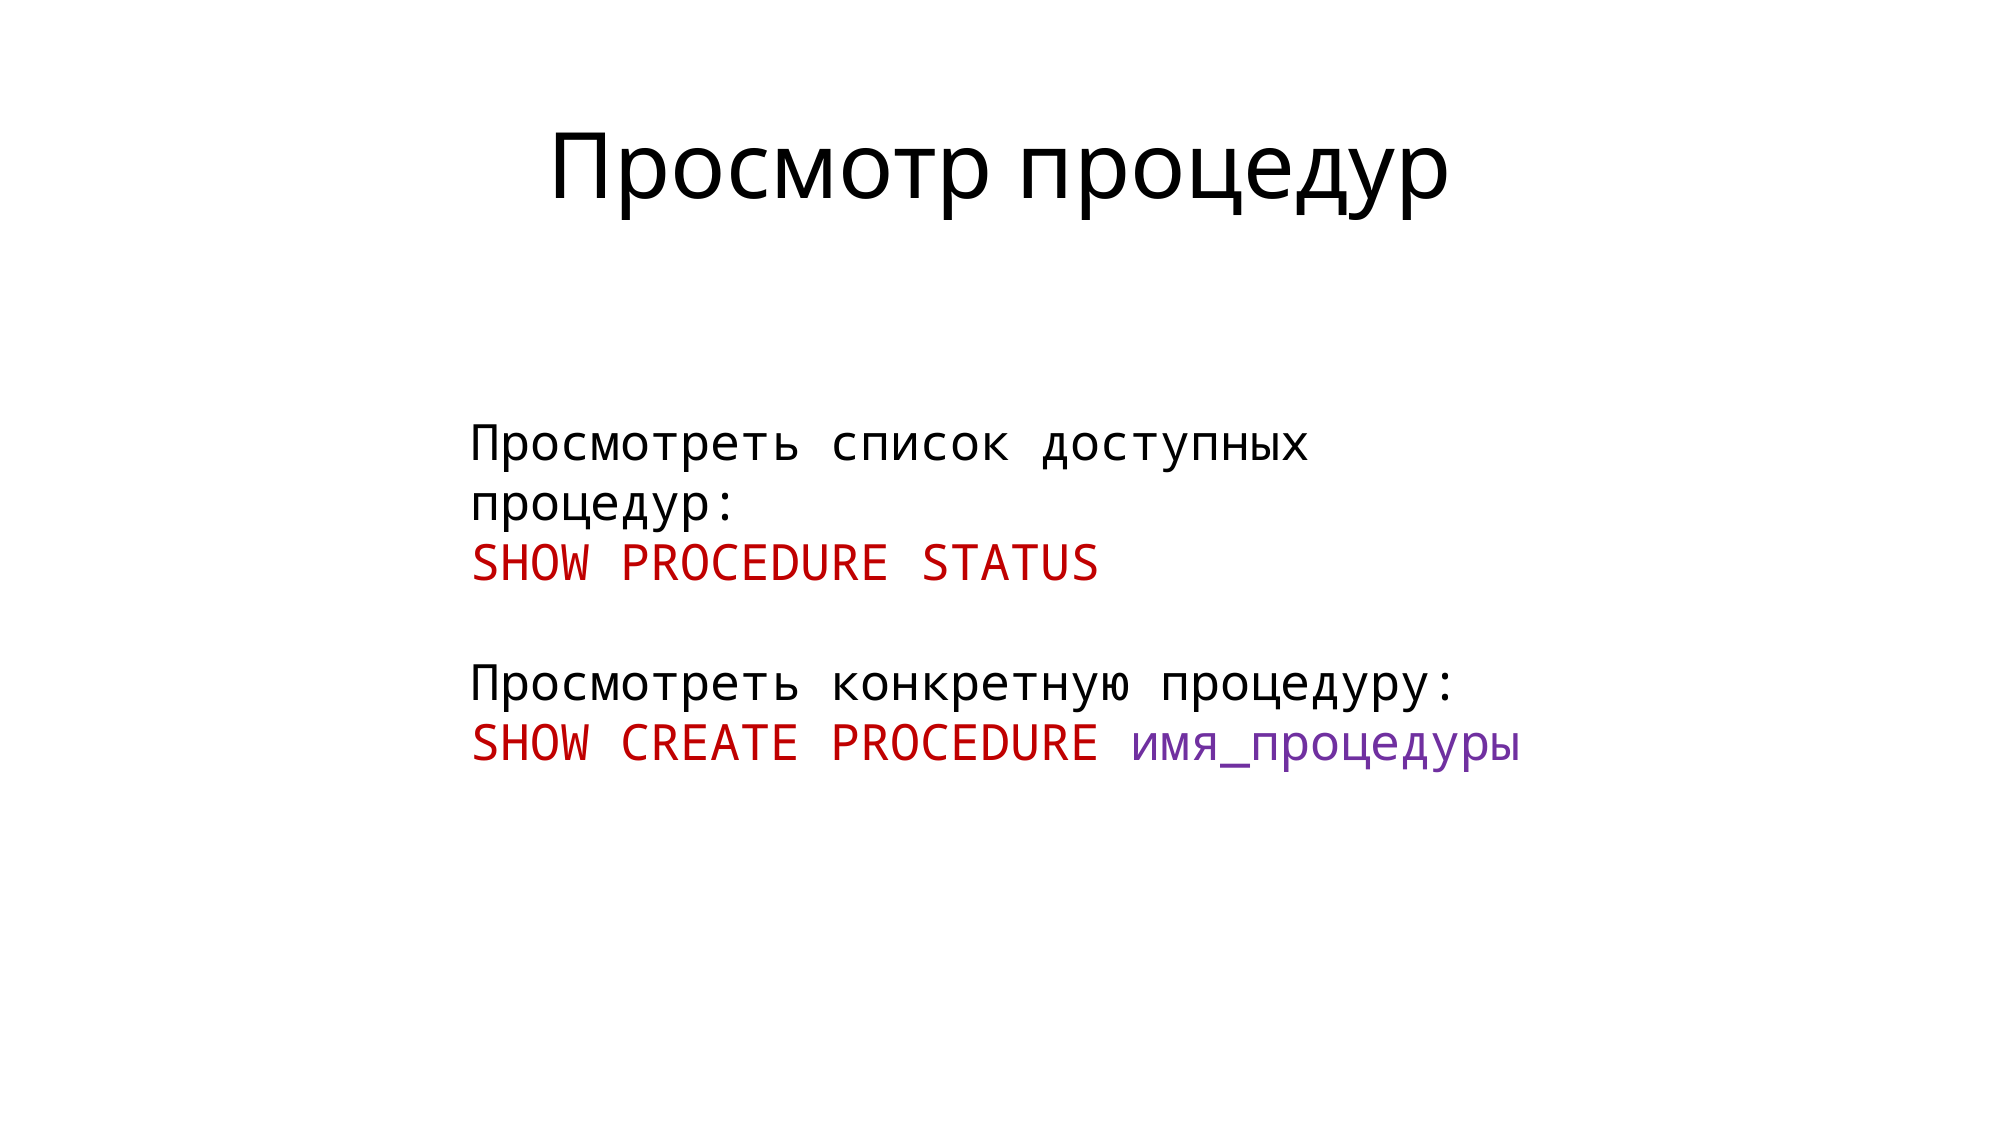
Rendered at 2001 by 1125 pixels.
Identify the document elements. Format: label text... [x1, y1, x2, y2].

title Просмотр процедур [137, 59, 1863, 278]
text_box Просмотреть список доступных процедур: SHOW PROCEDURE STATUS Просмотреть конкретную процедуру: SHOW CREATE PROCEDURE имя_процедуры [455, 403, 1545, 779]
